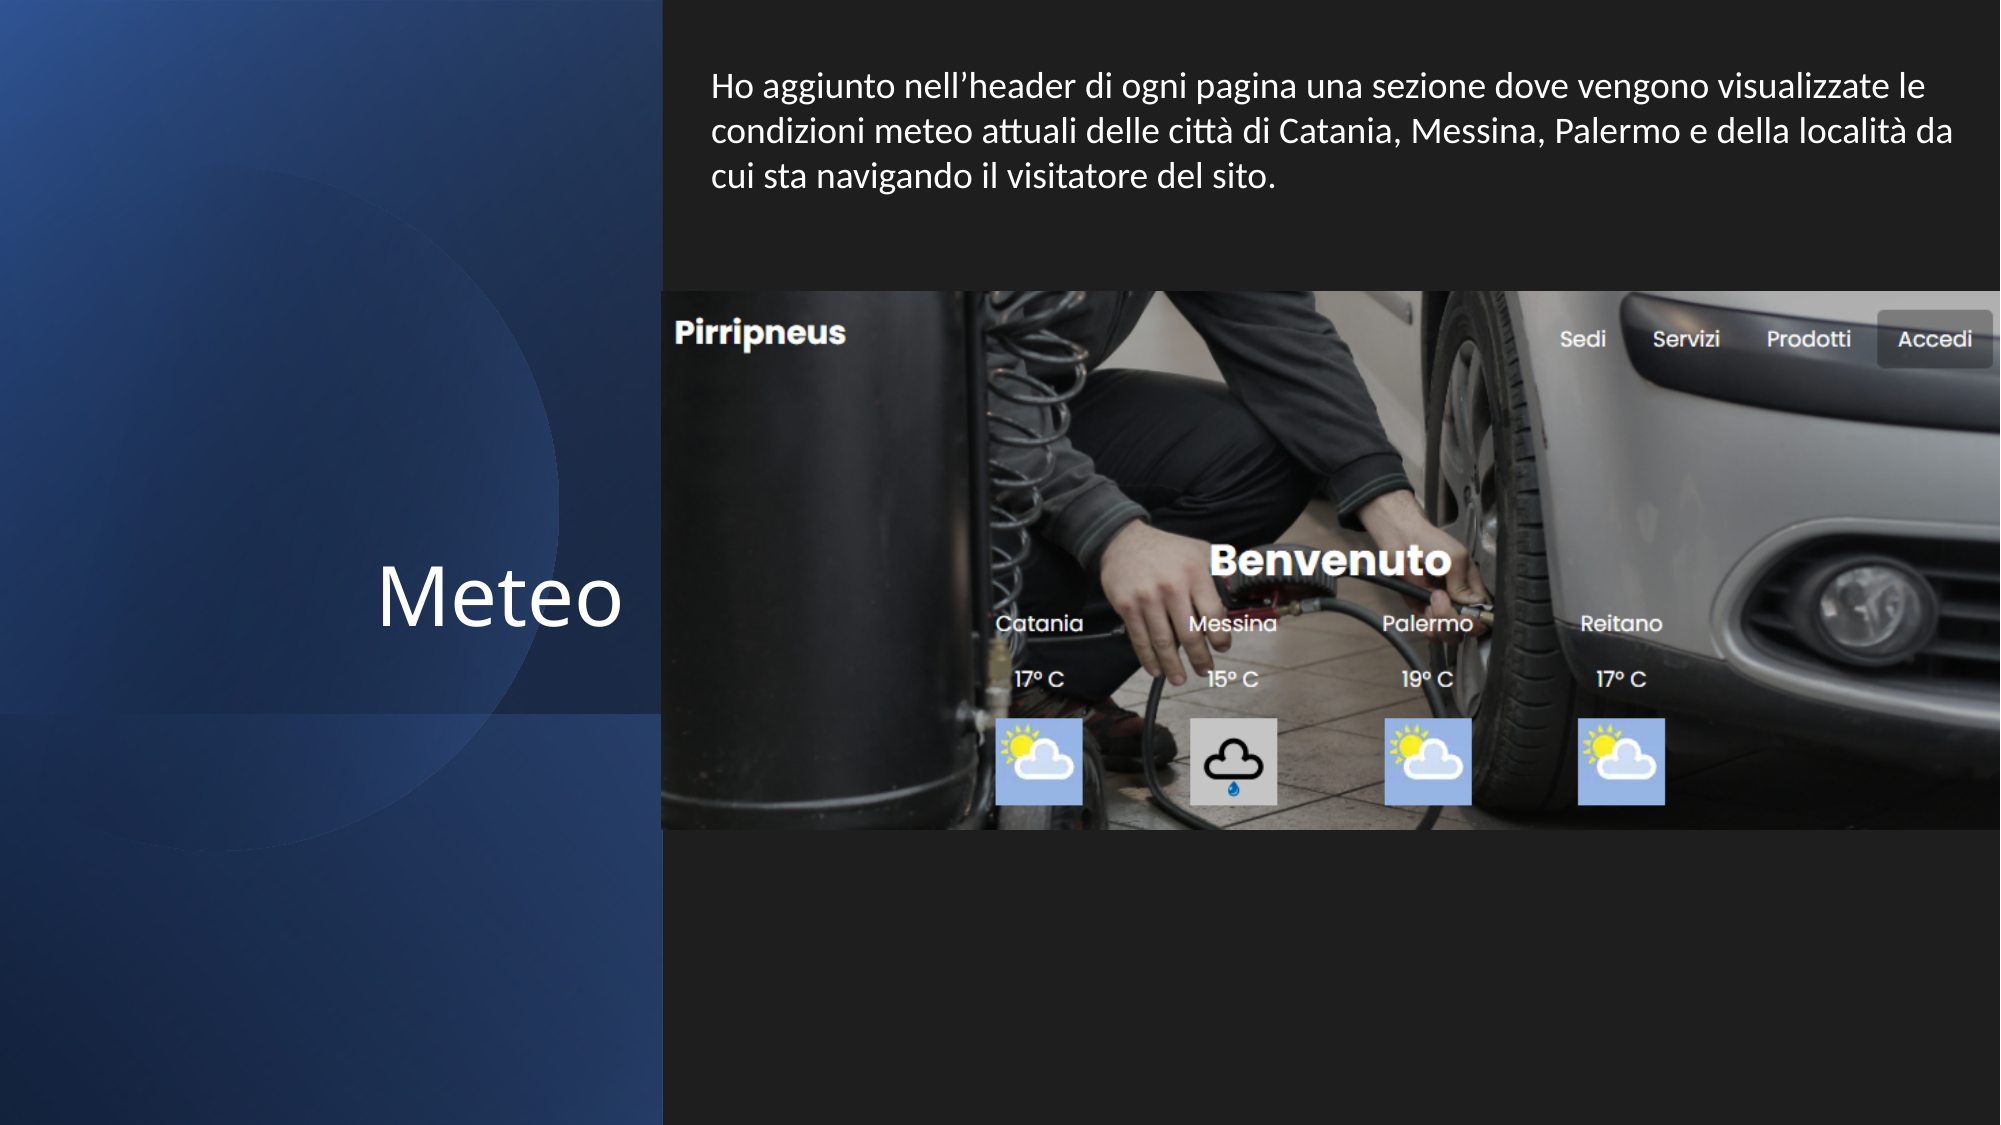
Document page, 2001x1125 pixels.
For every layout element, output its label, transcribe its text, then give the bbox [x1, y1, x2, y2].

text_box [663, 830, 2000, 1125]
title Meteo [76, 96, 640, 652]
text_box [0, 0, 663, 1124]
text_box [663, 0, 2000, 291]
picture [661, 291, 2000, 830]
text_box Ho aggiunto nell’header di ogni pagina una sezione dove vengono visualizzate le condizioni meteo attuali delle città di Catania, Messina, Palermo e della località da cui sta navigando il visitatore del sito. [696, 53, 1976, 204]
